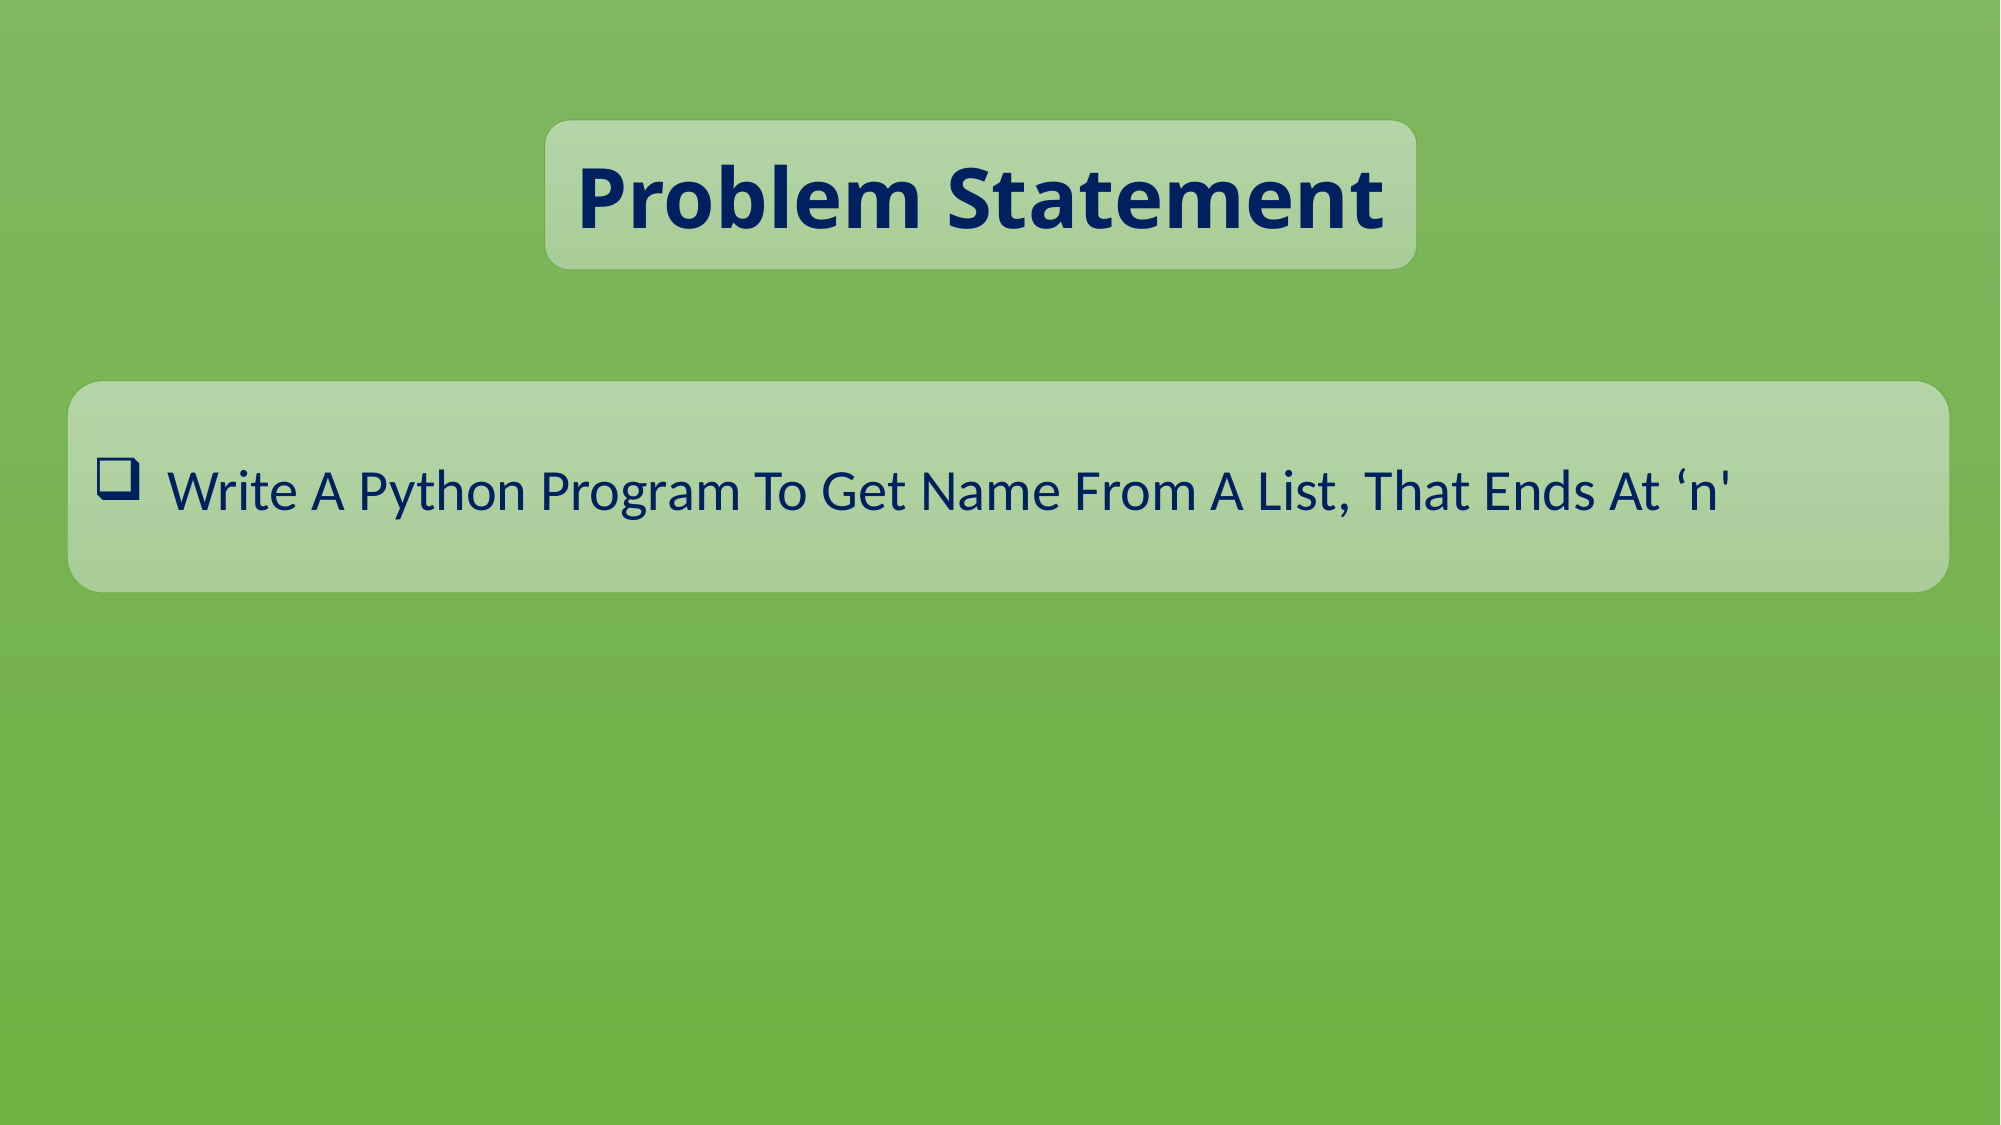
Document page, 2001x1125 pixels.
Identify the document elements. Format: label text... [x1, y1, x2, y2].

text_box Problem Statement [544, 119, 1418, 271]
text_box Write A Python Program To Get Name From A List, That Ends At ‘n' [66, 380, 1951, 594]
